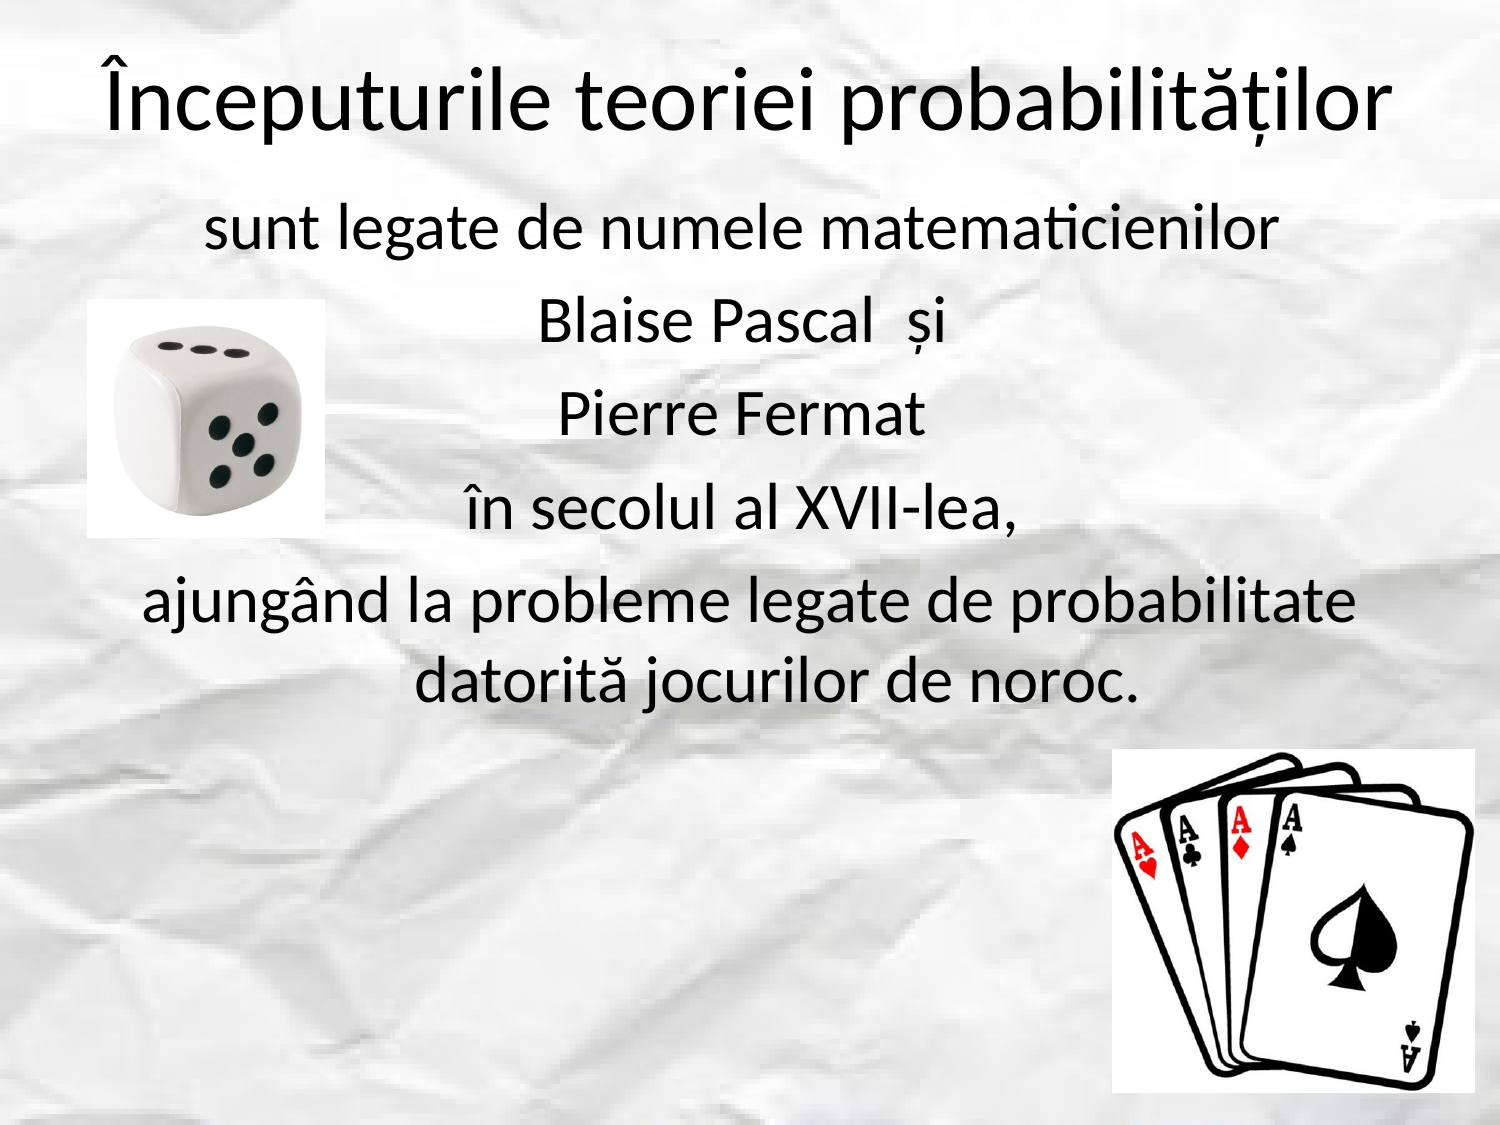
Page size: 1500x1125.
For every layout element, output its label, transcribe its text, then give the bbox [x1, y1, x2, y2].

picture [0, 0, 1500, 1125]
title Începuturile teoriei probabilităților [74, 0, 1426, 174]
picture [87, 299, 326, 538]
list sunt legate de numele matematicienilor Blaise Pascal și Pierre Fermat în secolul al XVII-lea, ajungând la probleme legate de probabilitate datorită jocurilor de noroc. [74, 174, 1426, 918]
